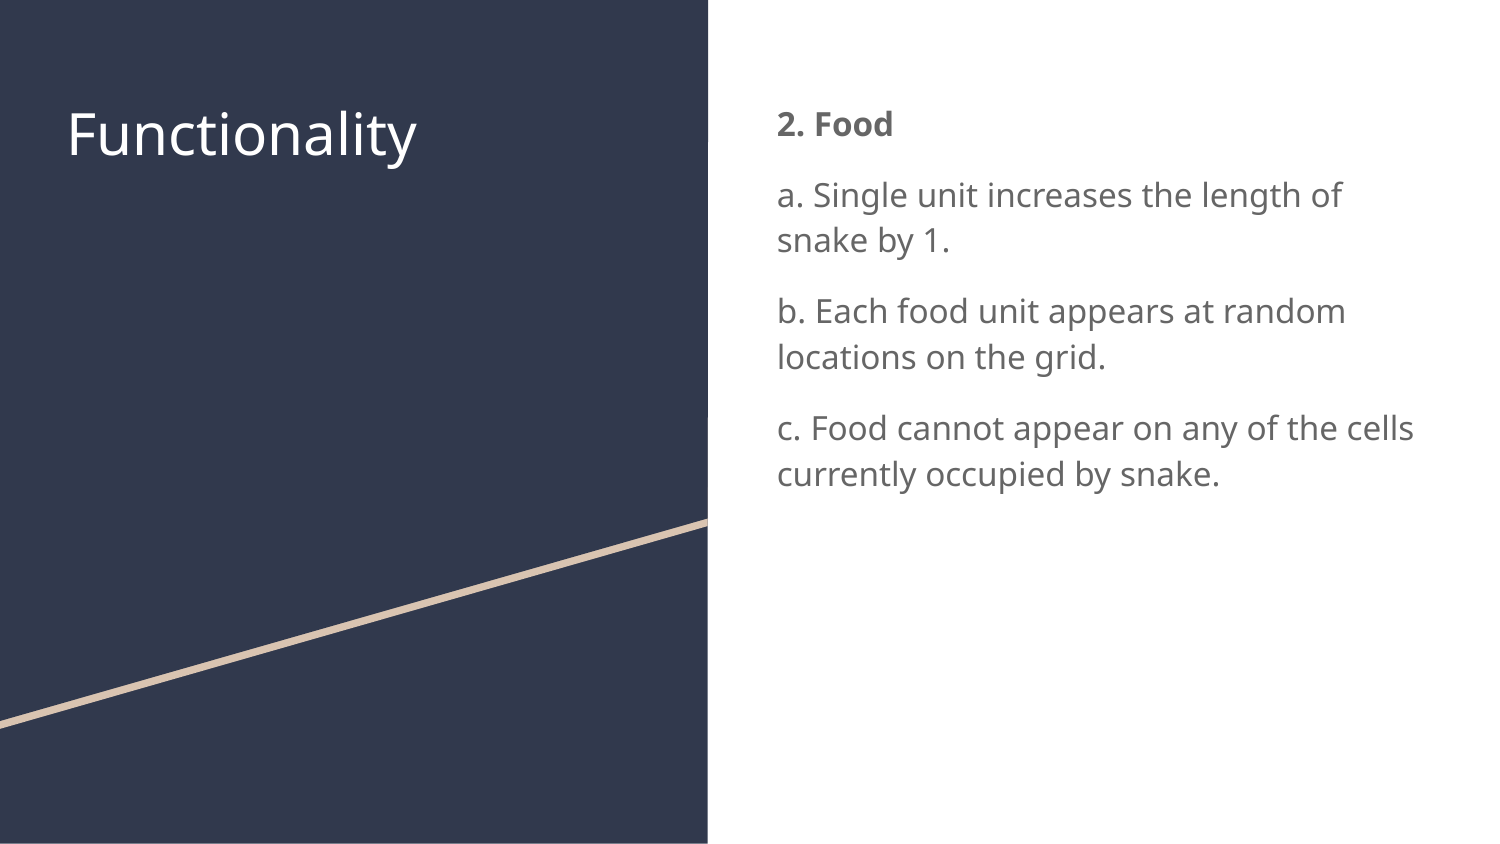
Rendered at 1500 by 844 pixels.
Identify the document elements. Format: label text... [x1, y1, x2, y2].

list 2. Food a. Single unit increases the length of snake by 1. b. Each food unit appears at random locations on the grid. c. Food cannot appear on any of the cells currently occupied by snake. [761, 82, 1446, 755]
title Functionality [51, 82, 660, 494]
